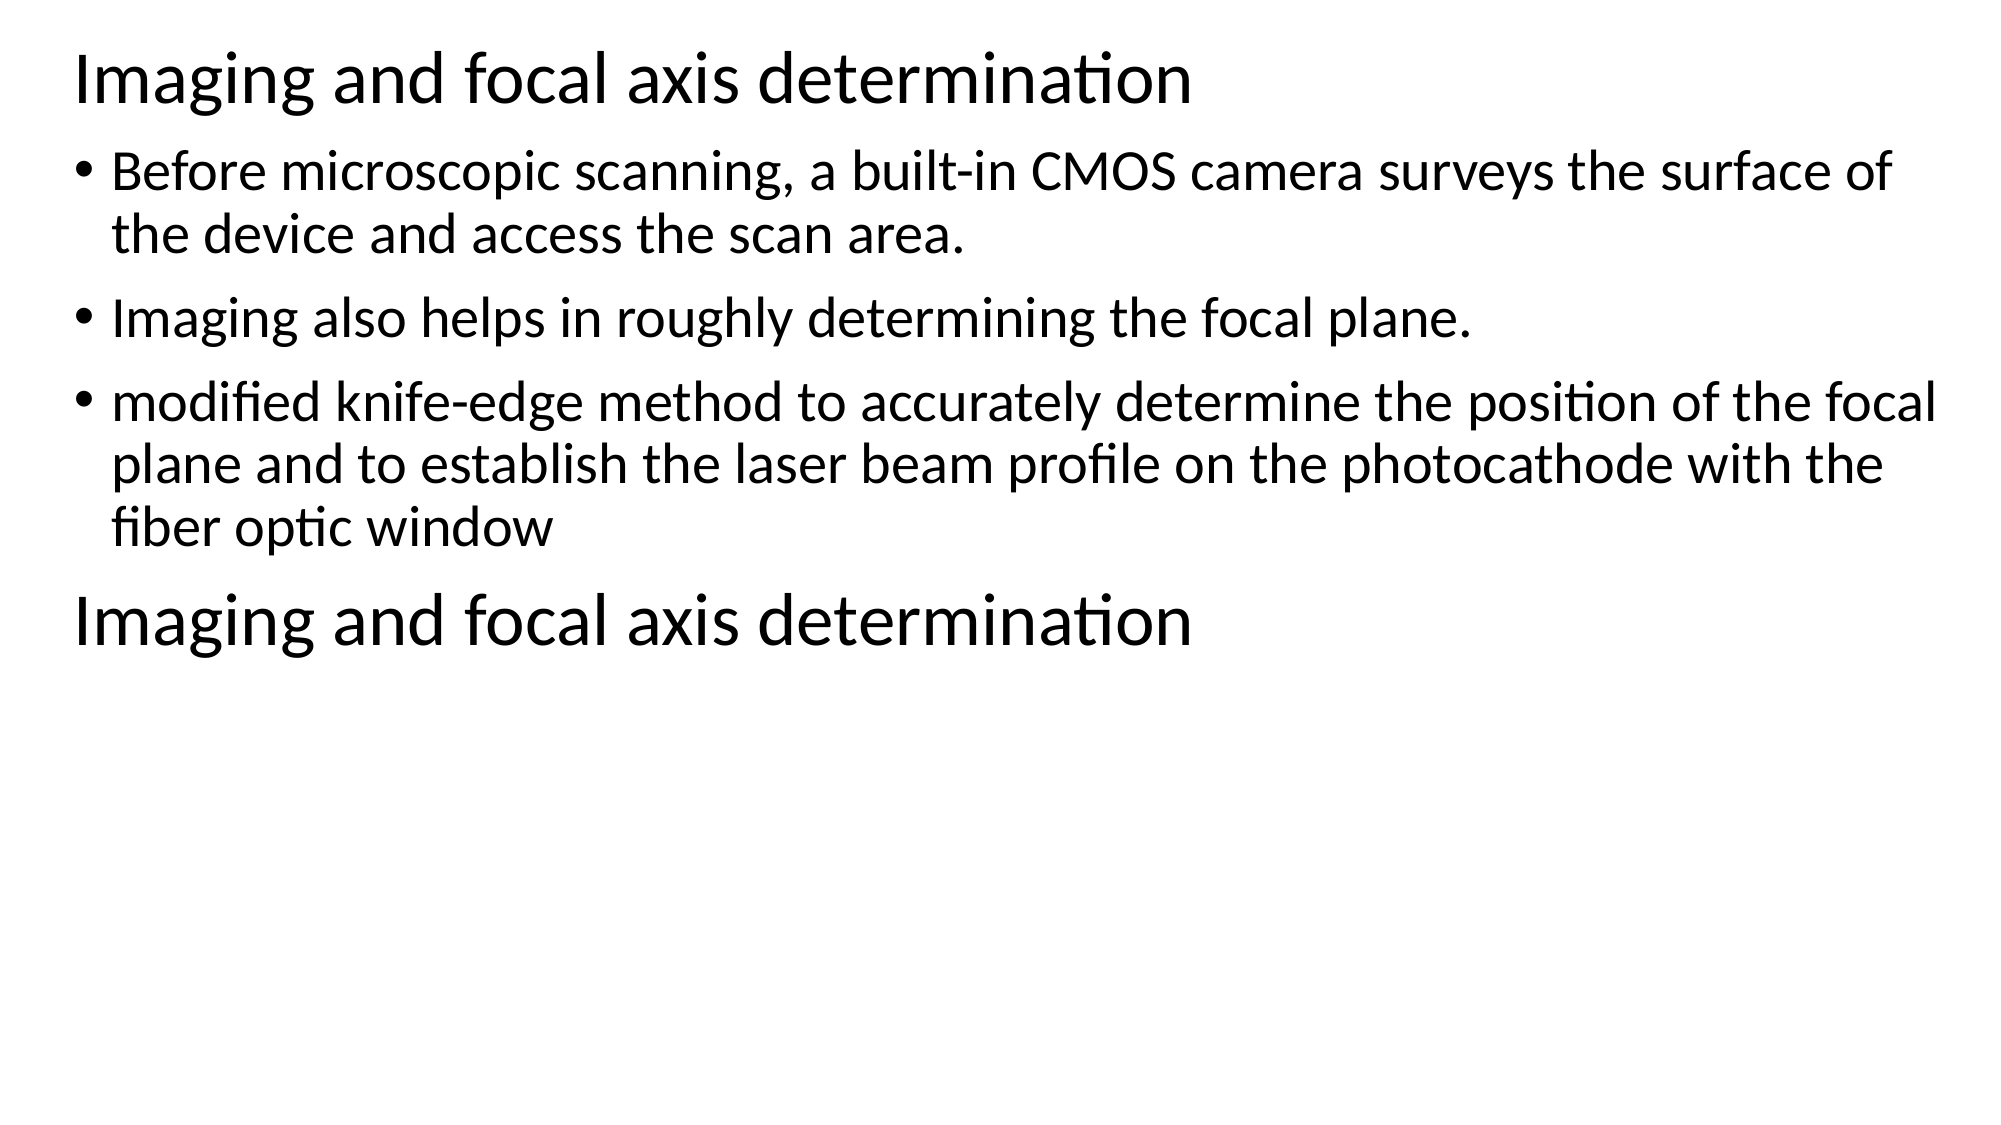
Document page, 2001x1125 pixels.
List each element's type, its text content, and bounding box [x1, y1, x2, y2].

list Imaging and focal axis determination Before microscopic scanning, a built-in CMOS camera surveys the surface of the device and access the scan area. Imaging also helps in roughly determining the focal plane. modiﬁed knife-edge method to accurately determine the position of the focal plane and to establish the laser beam proﬁle on the photocathode with the ﬁber optic window Imaging and focal axis determination [58, 30, 1962, 1080]
